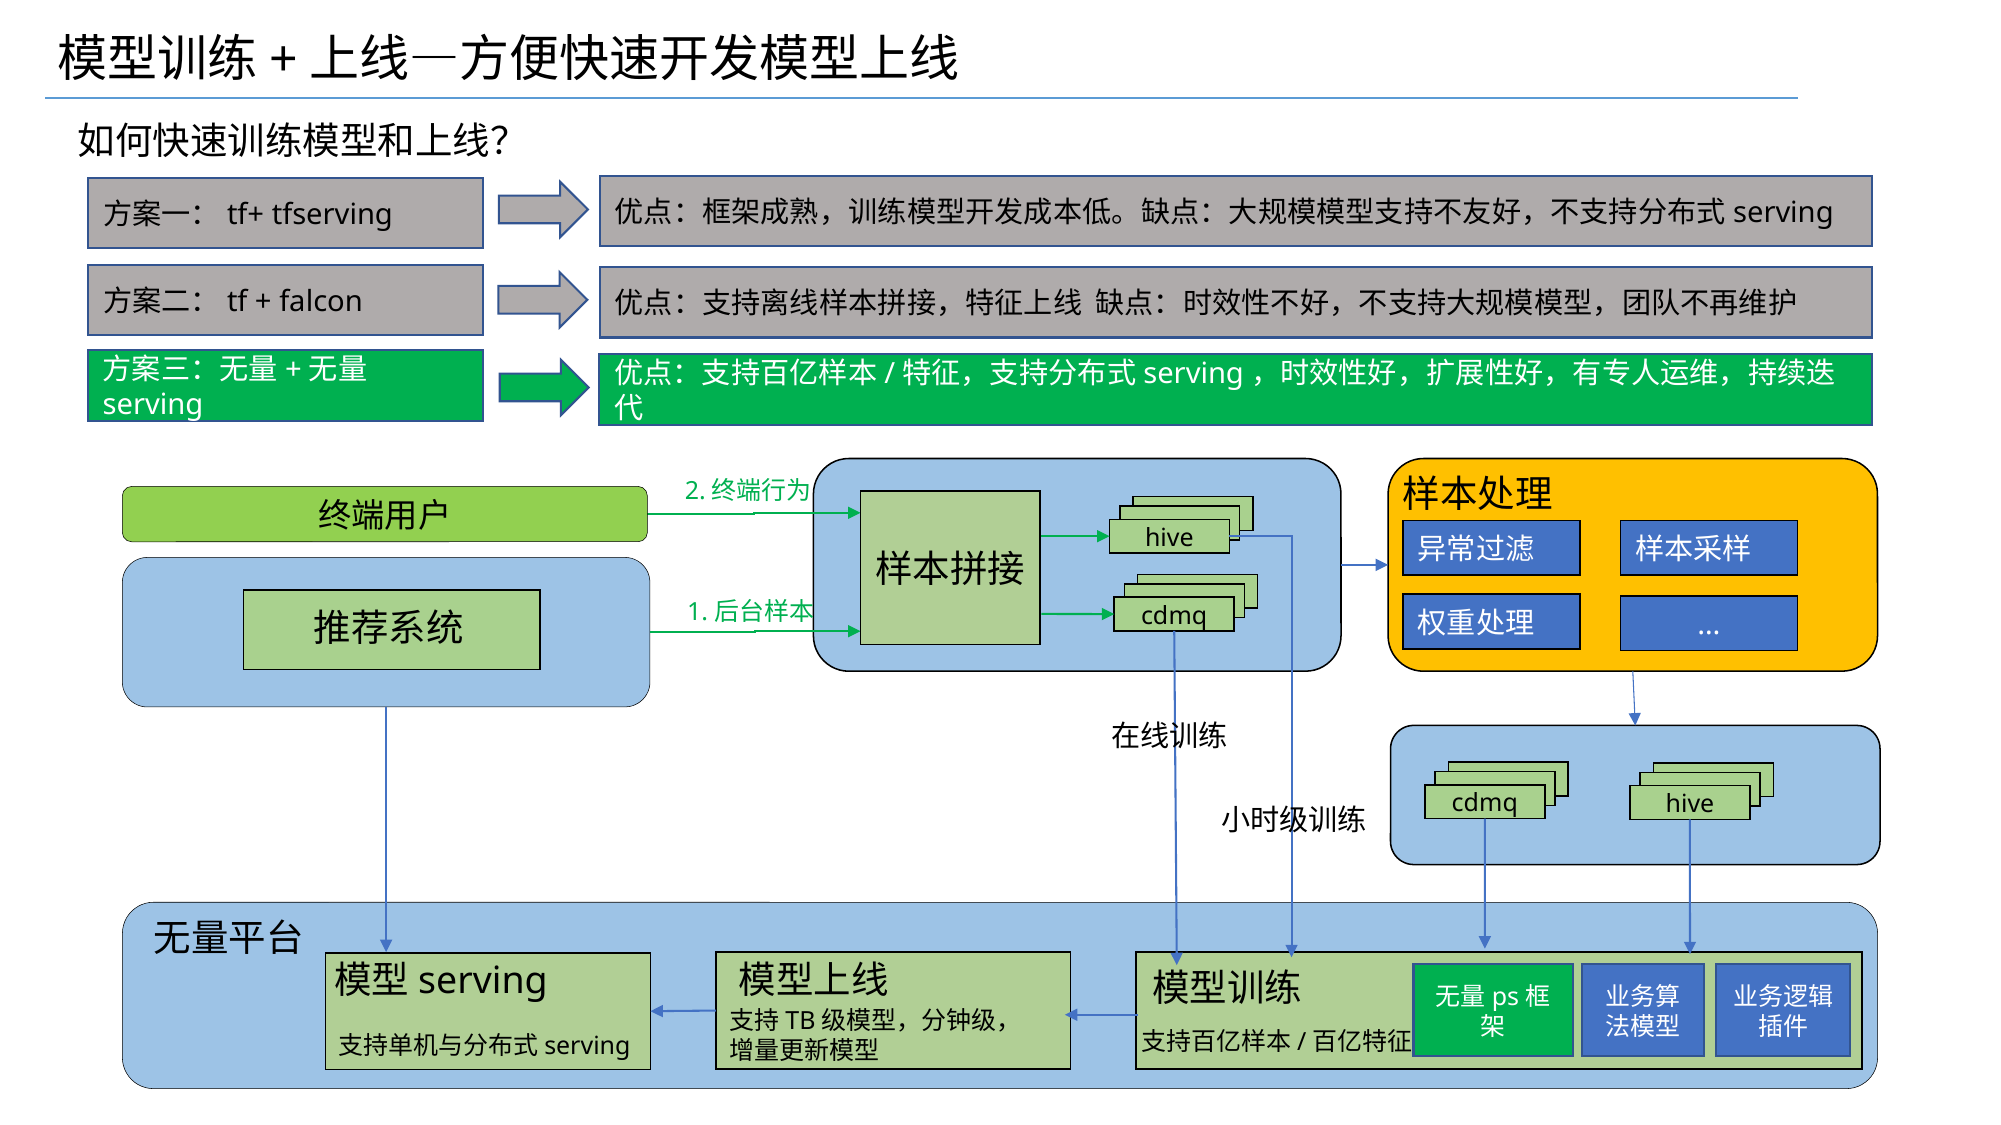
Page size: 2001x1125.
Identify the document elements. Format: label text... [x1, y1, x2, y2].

text_box [1435, 771, 1556, 806]
text_box 样本处理 [1387, 462, 1568, 523]
text_box 方案二：tf + falcon [87, 264, 484, 336]
text_box 小时级训练 [1292, 793, 1383, 844]
text_box hive [1629, 785, 1750, 820]
text_box 支持TB级模型，分钟级， 增量更新模型 [714, 997, 1037, 1073]
text_box 样本采样 [1620, 520, 1798, 575]
text_box 终端用户 [122, 486, 648, 542]
text_box 样本拼接 [860, 491, 1041, 645]
text_box 无量ps框架 [1412, 963, 1574, 1057]
text_box [1653, 762, 1774, 797]
text_box 业务算法模型 [1581, 963, 1705, 1057]
text_box 模型上线 [723, 948, 904, 997]
text_box hive [1109, 519, 1230, 554]
text_box [1124, 583, 1229, 597]
text_box 方案三：无量+无量serving [87, 349, 484, 422]
text_box 如何快速训练模型和上线？ [63, 109, 543, 169]
text_box 异常过滤 [1403, 520, 1581, 575]
text_box 权重处理 [1403, 594, 1581, 649]
text_box 模型训练+上线—方便快速开发模型上线 [42, 18, 975, 94]
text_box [1632, 671, 1636, 726]
text_box … [1620, 595, 1798, 651]
text_box 业务逻辑插件 [1715, 963, 1851, 1057]
text_box [813, 615, 1173, 672]
text_box [497, 179, 590, 240]
text_box [1132, 496, 1253, 531]
text_box [122, 902, 1878, 1089]
text_box [1136, 952, 1862, 1069]
text_box [904, 952, 1071, 1069]
text_box [325, 952, 651, 1070]
text_box 无量平台 [138, 906, 319, 967]
text_box 小时级训练 [1206, 793, 1229, 844]
text_box [1640, 772, 1761, 807]
text_box 模型serving [319, 948, 563, 1009]
text_box [497, 269, 589, 330]
text_box 支持单机与分布式serving [323, 1021, 646, 1067]
text_box [498, 357, 591, 418]
text_box cdmq [1114, 597, 1229, 631]
text_box cdmq [1424, 784, 1545, 819]
text_box 方案一：tf+ tfserving [87, 177, 484, 249]
text_box [825, 458, 1342, 672]
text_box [1229, 536, 1292, 958]
text_box [122, 557, 650, 707]
text_box 模型训练 [1120, 956, 1317, 1017]
text_box [1390, 725, 1881, 865]
text_box [243, 590, 541, 670]
text_box 优点：框架成熟，训练模型开发成本低。缺点：大规模模型支持不友好，不支持分布式serving [599, 175, 1873, 247]
text_box [715, 952, 723, 997]
text_box 支持百亿样本/百亿特征 [1126, 1018, 1428, 1063]
text_box [1119, 505, 1240, 535]
text_box [1448, 762, 1569, 796]
text_box 在线训练 [1177, 709, 1229, 760]
text_box 2.终端行为 [670, 467, 827, 512]
text_box 1.后台样本 [672, 587, 852, 631]
text_box [813, 515, 860, 630]
text_box 推荐系统 [298, 596, 479, 657]
text_box 在线训练 [1096, 709, 1174, 760]
text_box 优点：支持离线样本拼接，特征上线 缺点：时效性不好，不支持大规模模型，团队不再维护 [599, 266, 1873, 339]
text_box [1388, 458, 1878, 672]
text_box [1137, 574, 1229, 583]
text_box 优点：支持百亿样本/特征，支持分布式serving，时效性好，扩展性好，有专人运维，持续迭代 [598, 353, 1873, 426]
